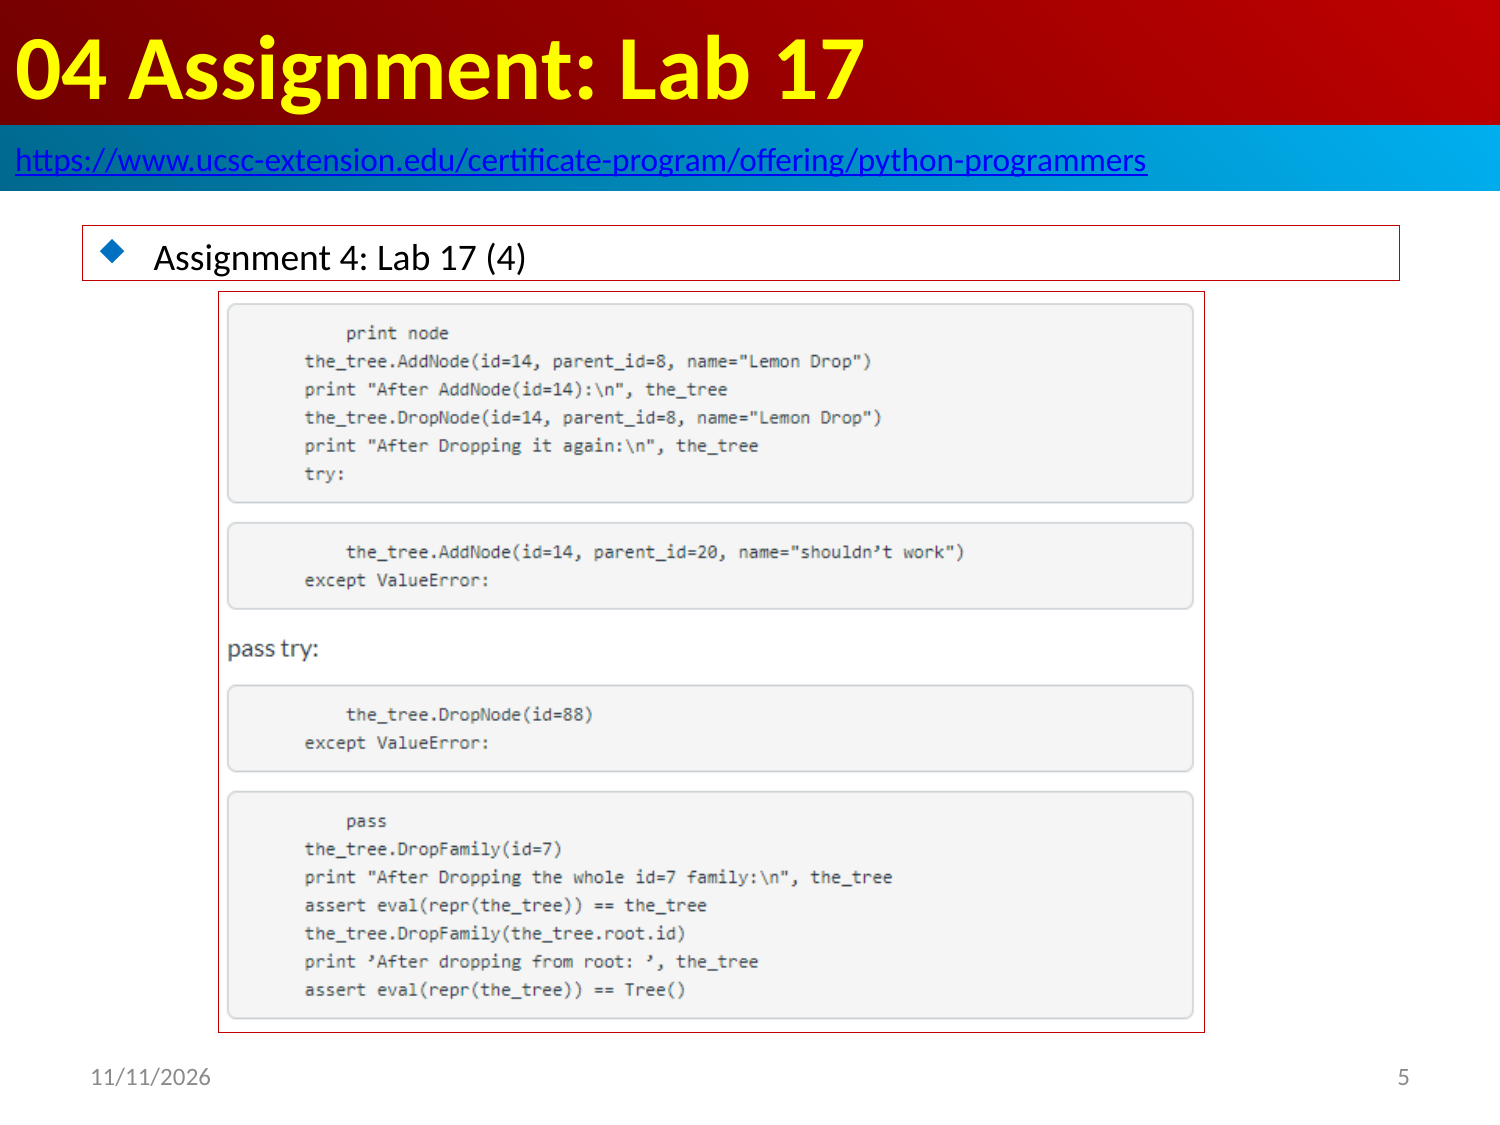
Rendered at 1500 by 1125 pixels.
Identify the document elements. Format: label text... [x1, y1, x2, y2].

text_box https://www.ucsc-extension.edu/certificate-program/offering/python-programmers [0, 125, 1500, 191]
title 04 Assignment: Lab 17 [0, 0, 1500, 125]
slide_number 5 [1074, 1042, 1425, 1109]
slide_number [75, 1042, 425, 1109]
picture [218, 291, 1205, 1033]
subtitle Assignment 4: Lab 17 (4) [82, 225, 1400, 281]
